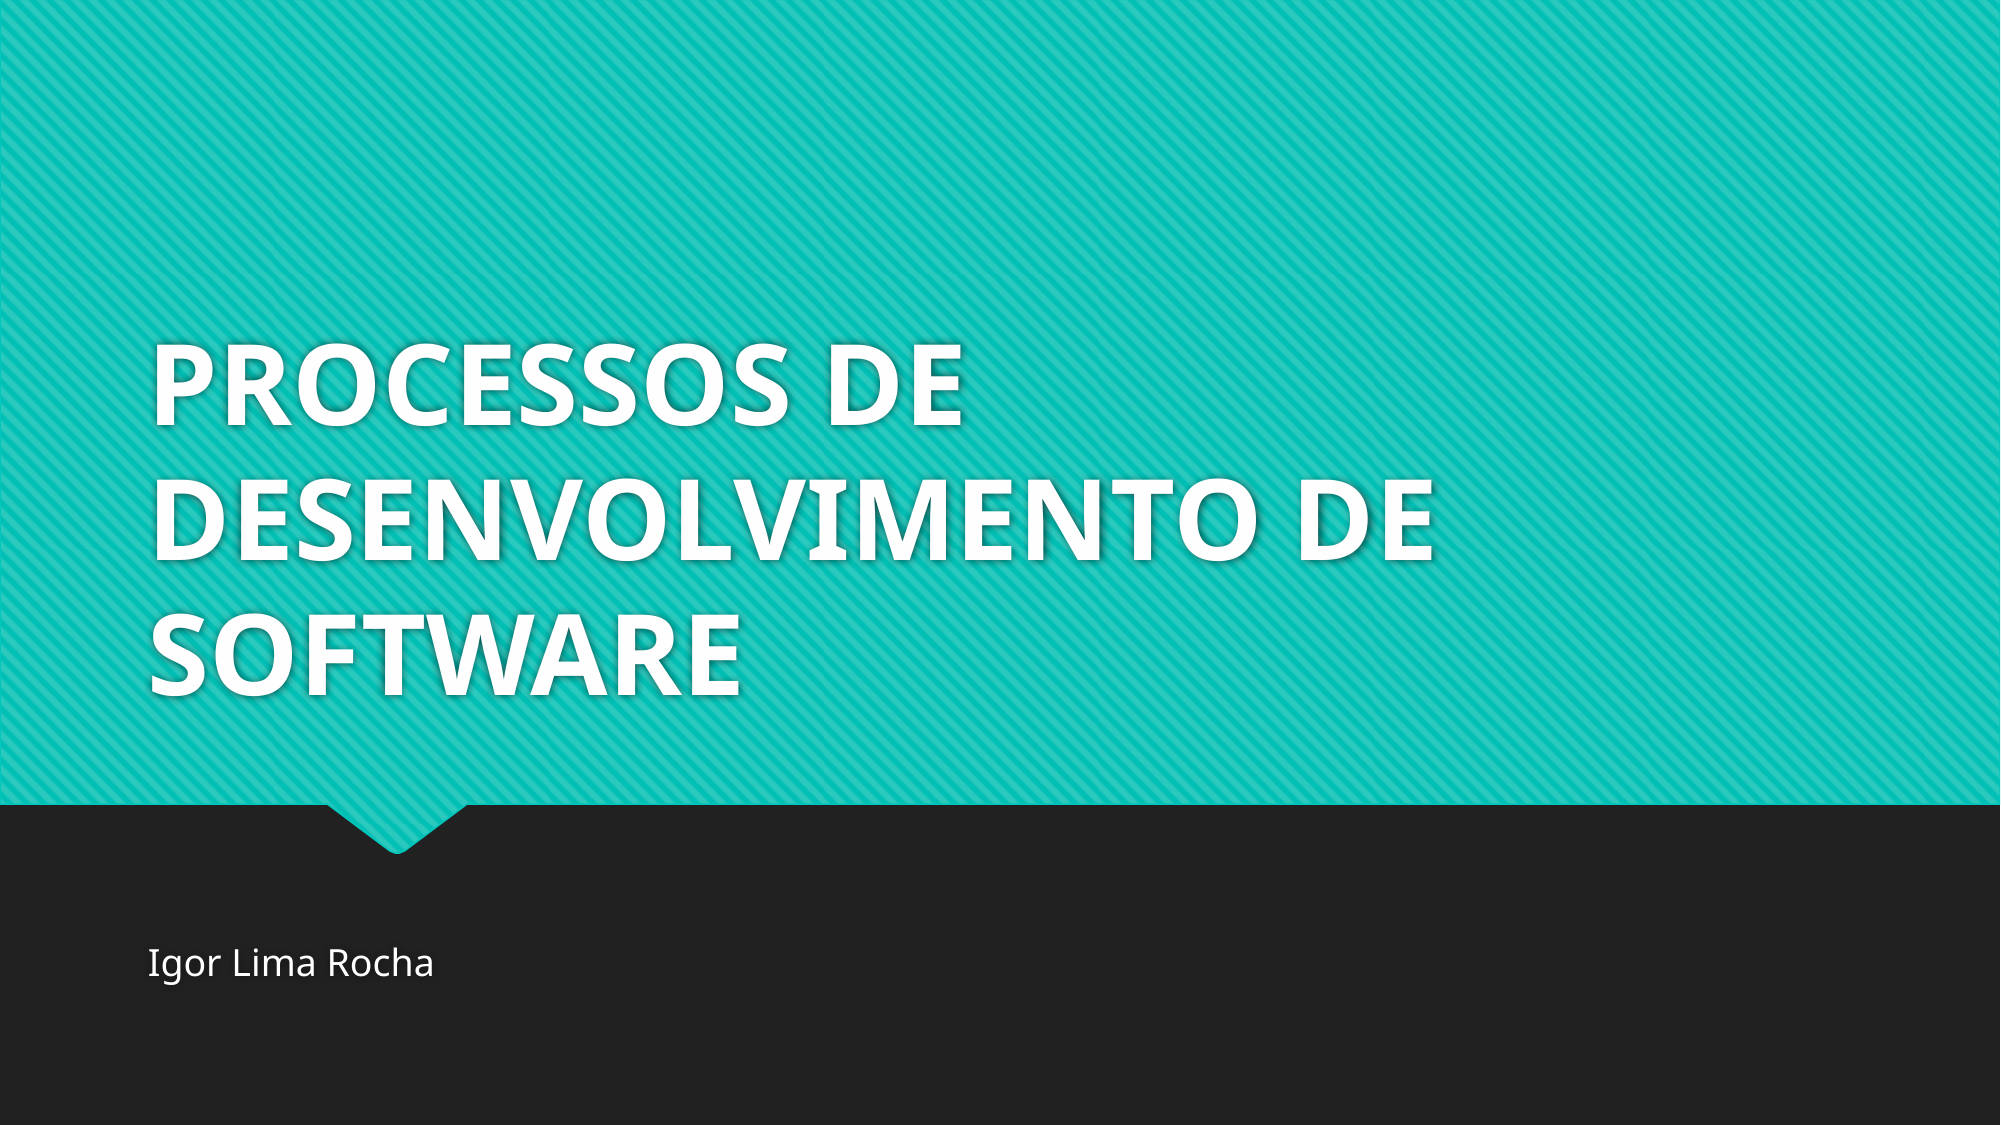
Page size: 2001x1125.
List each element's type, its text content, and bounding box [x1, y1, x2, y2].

title PROCESSOS DE DESENVOLVIMENTO DE SOFTWARE [132, 237, 1868, 726]
subtitle Igor Lima Rocha [132, 931, 1868, 1003]
